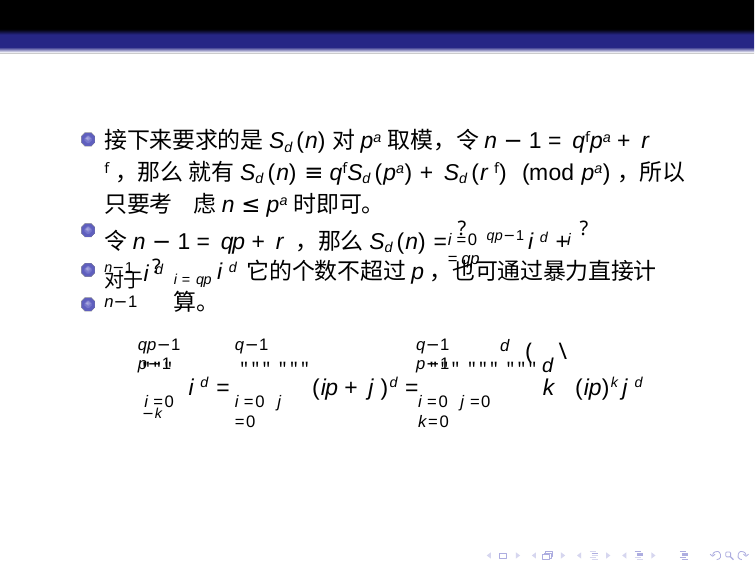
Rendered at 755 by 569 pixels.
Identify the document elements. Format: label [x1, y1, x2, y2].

text_box [0, 0, 755, 567]
